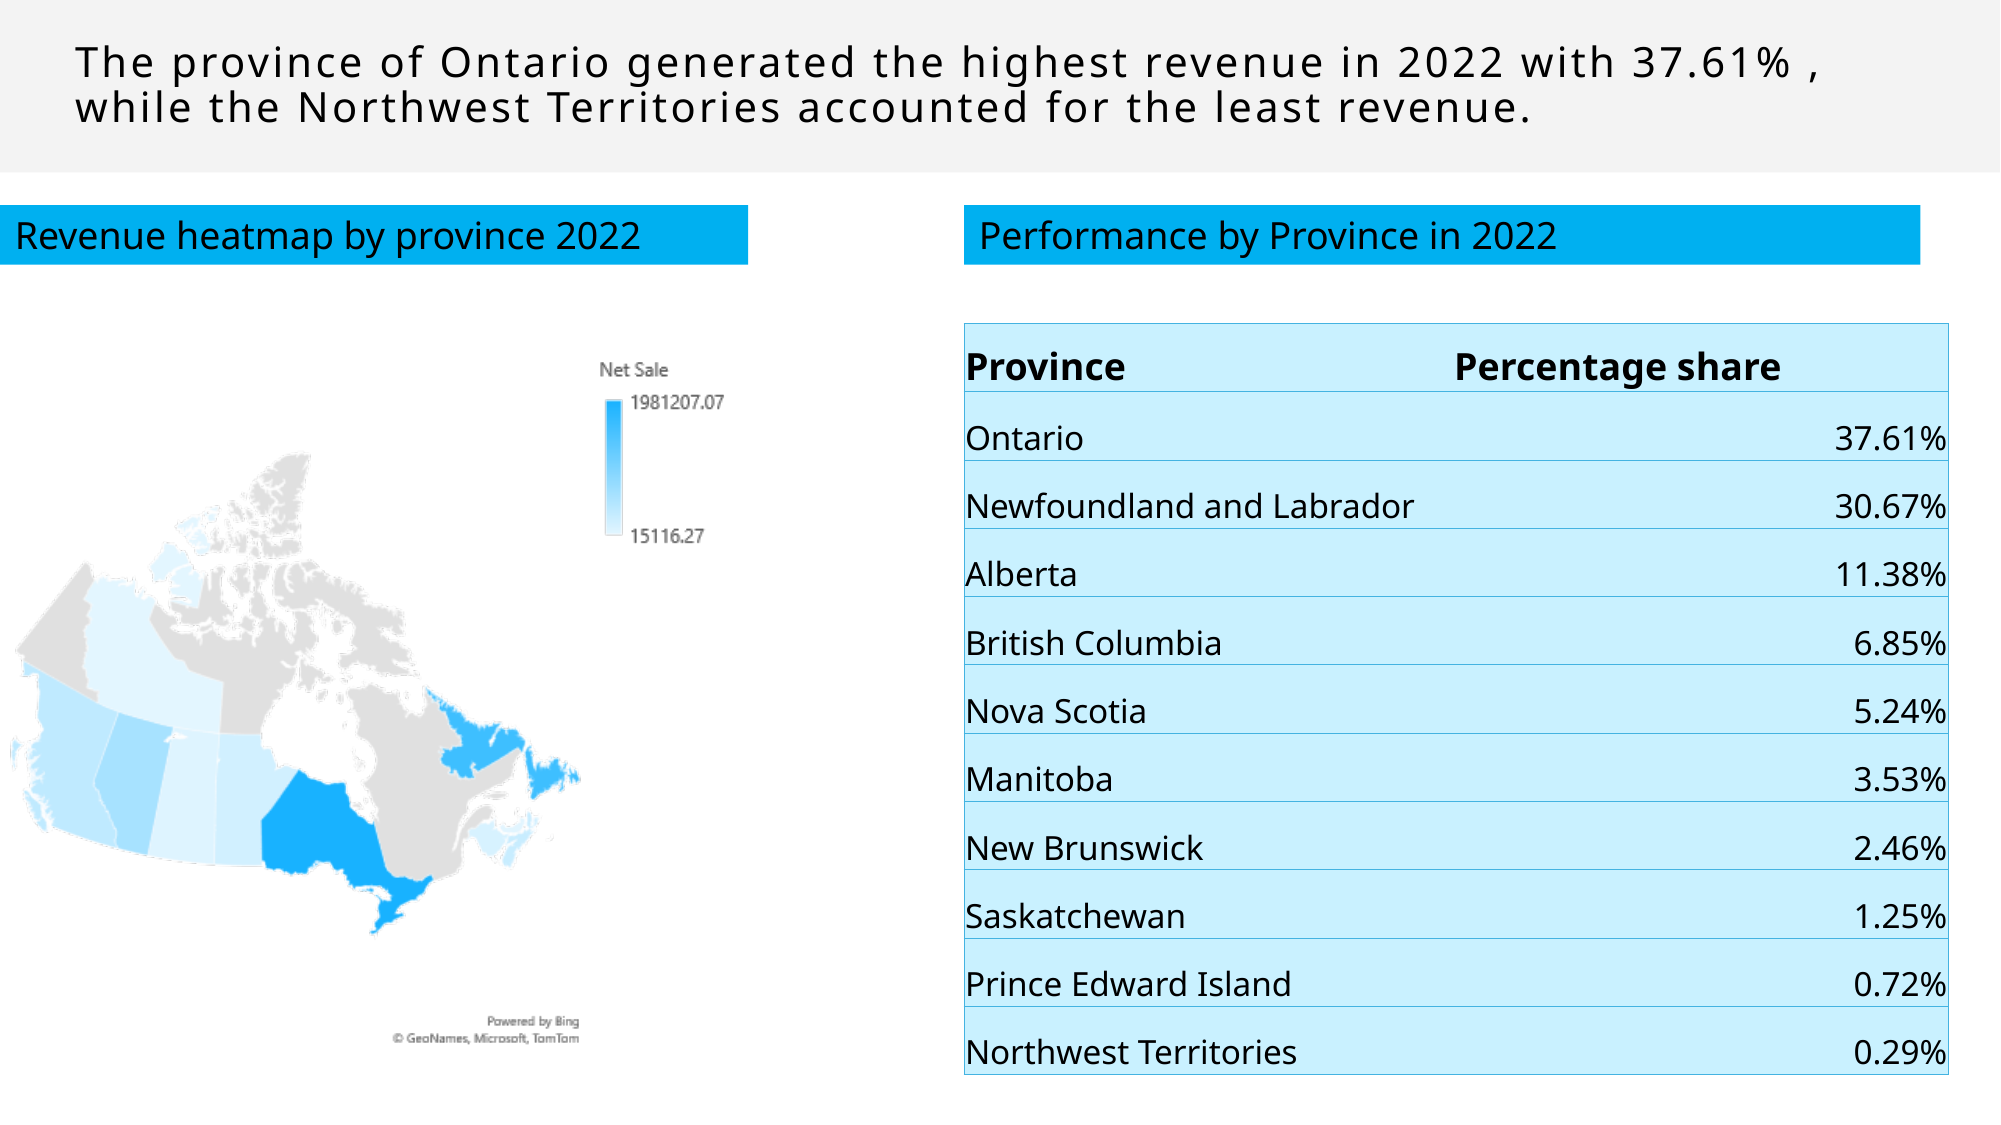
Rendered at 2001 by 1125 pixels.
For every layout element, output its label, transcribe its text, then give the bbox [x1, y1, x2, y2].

table_cell Prince Edward Island [965, 939, 1453, 1006]
table_cell Nova Scotia [965, 665, 1453, 733]
table_cell 1.25% [1453, 870, 1948, 938]
table_header Percentage share [1453, 324, 1948, 391]
table_cell 0.72% [1453, 939, 1948, 1006]
table_cell Manitoba [965, 734, 1453, 801]
table_cell 5.24% [1453, 665, 1948, 733]
table_cell British Columbia [965, 597, 1453, 664]
table_cell Northwest Territories [965, 1007, 1453, 1074]
text_box Revenue heatmap by province 2022 [0, 205, 749, 265]
table_cell New Brunswick [965, 802, 1453, 869]
table_header Province [965, 324, 1453, 391]
table_cell Saskatchewan [965, 870, 1453, 938]
table_cell 11.38% [1453, 529, 1948, 596]
table_cell Ontario [965, 392, 1453, 460]
table_cell 2.46% [1453, 802, 1948, 869]
table_cell 0.29% [1453, 1007, 1948, 1074]
table_cell 3.53% [1453, 734, 1948, 801]
table_cell Newfoundland and Labrador [965, 461, 1453, 528]
title The province of Ontario generated the highest revenue in 2022 with 37.61% , while the Northwest Territories accounted for the least revenue. [0, 0, 2000, 173]
table_cell 6.85% [1453, 597, 1948, 664]
picture [0, 256, 840, 1060]
table_cell 37.61% [1453, 392, 1948, 460]
text_box Performance by Province in 2022 [964, 205, 1921, 265]
table_cell 30.67% [1453, 461, 1948, 528]
table_cell Alberta [965, 529, 1453, 596]
